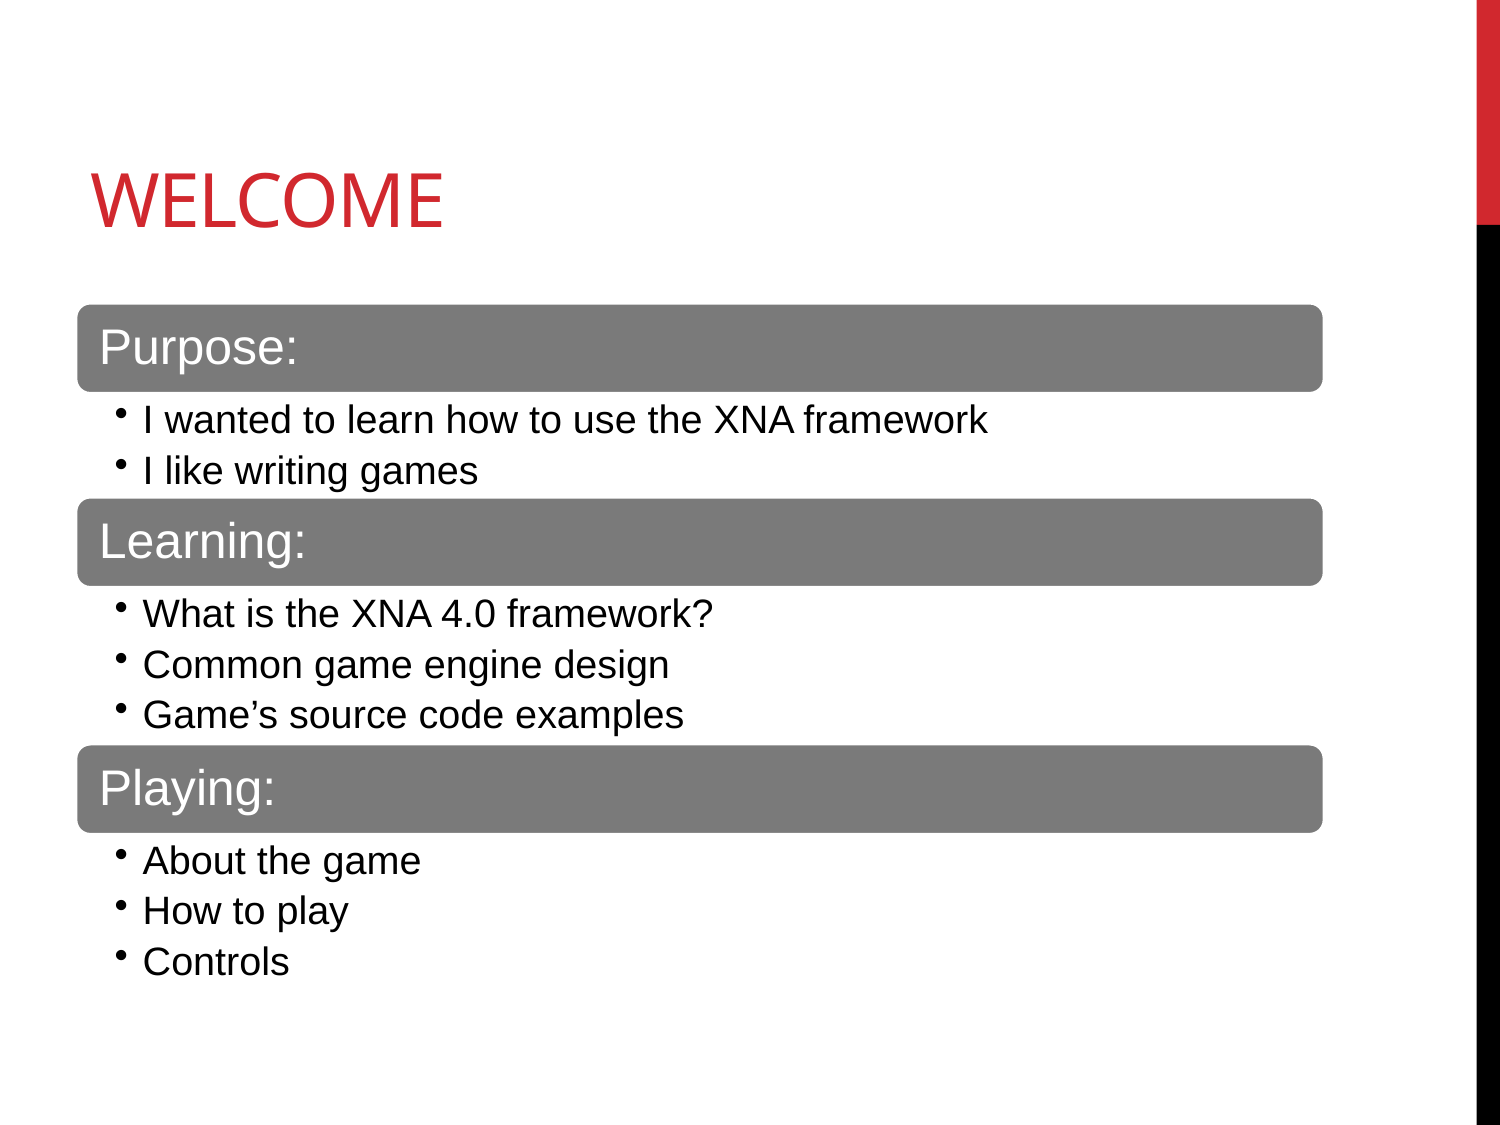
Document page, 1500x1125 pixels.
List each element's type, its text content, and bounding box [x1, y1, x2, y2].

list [74, 286, 1326, 1006]
title Welcome [75, 25, 1025, 250]
